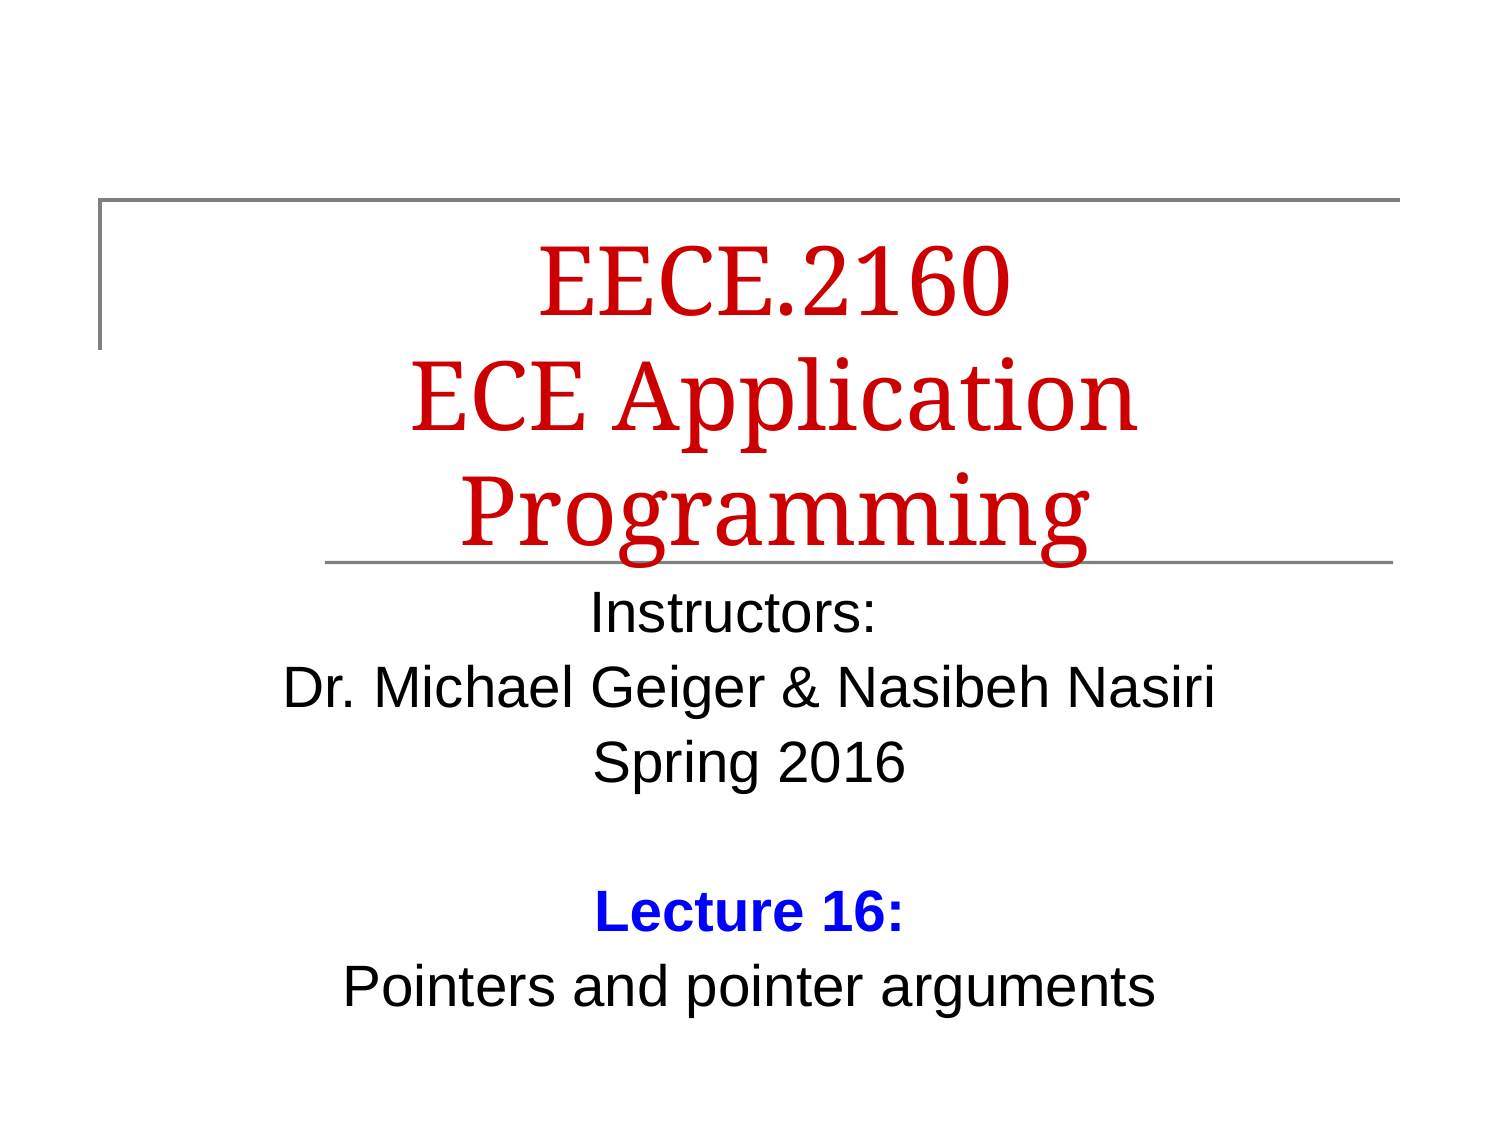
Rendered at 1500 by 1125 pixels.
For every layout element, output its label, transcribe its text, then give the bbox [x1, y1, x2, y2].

subtitle Instructors: Dr. Michael Geiger & Nasibeh Nasiri Spring 2016 Lecture 16: Pointers and pointer arguments [0, 575, 1500, 1075]
title EECE.2160 ECE Application Programming [150, 212, 1401, 563]
